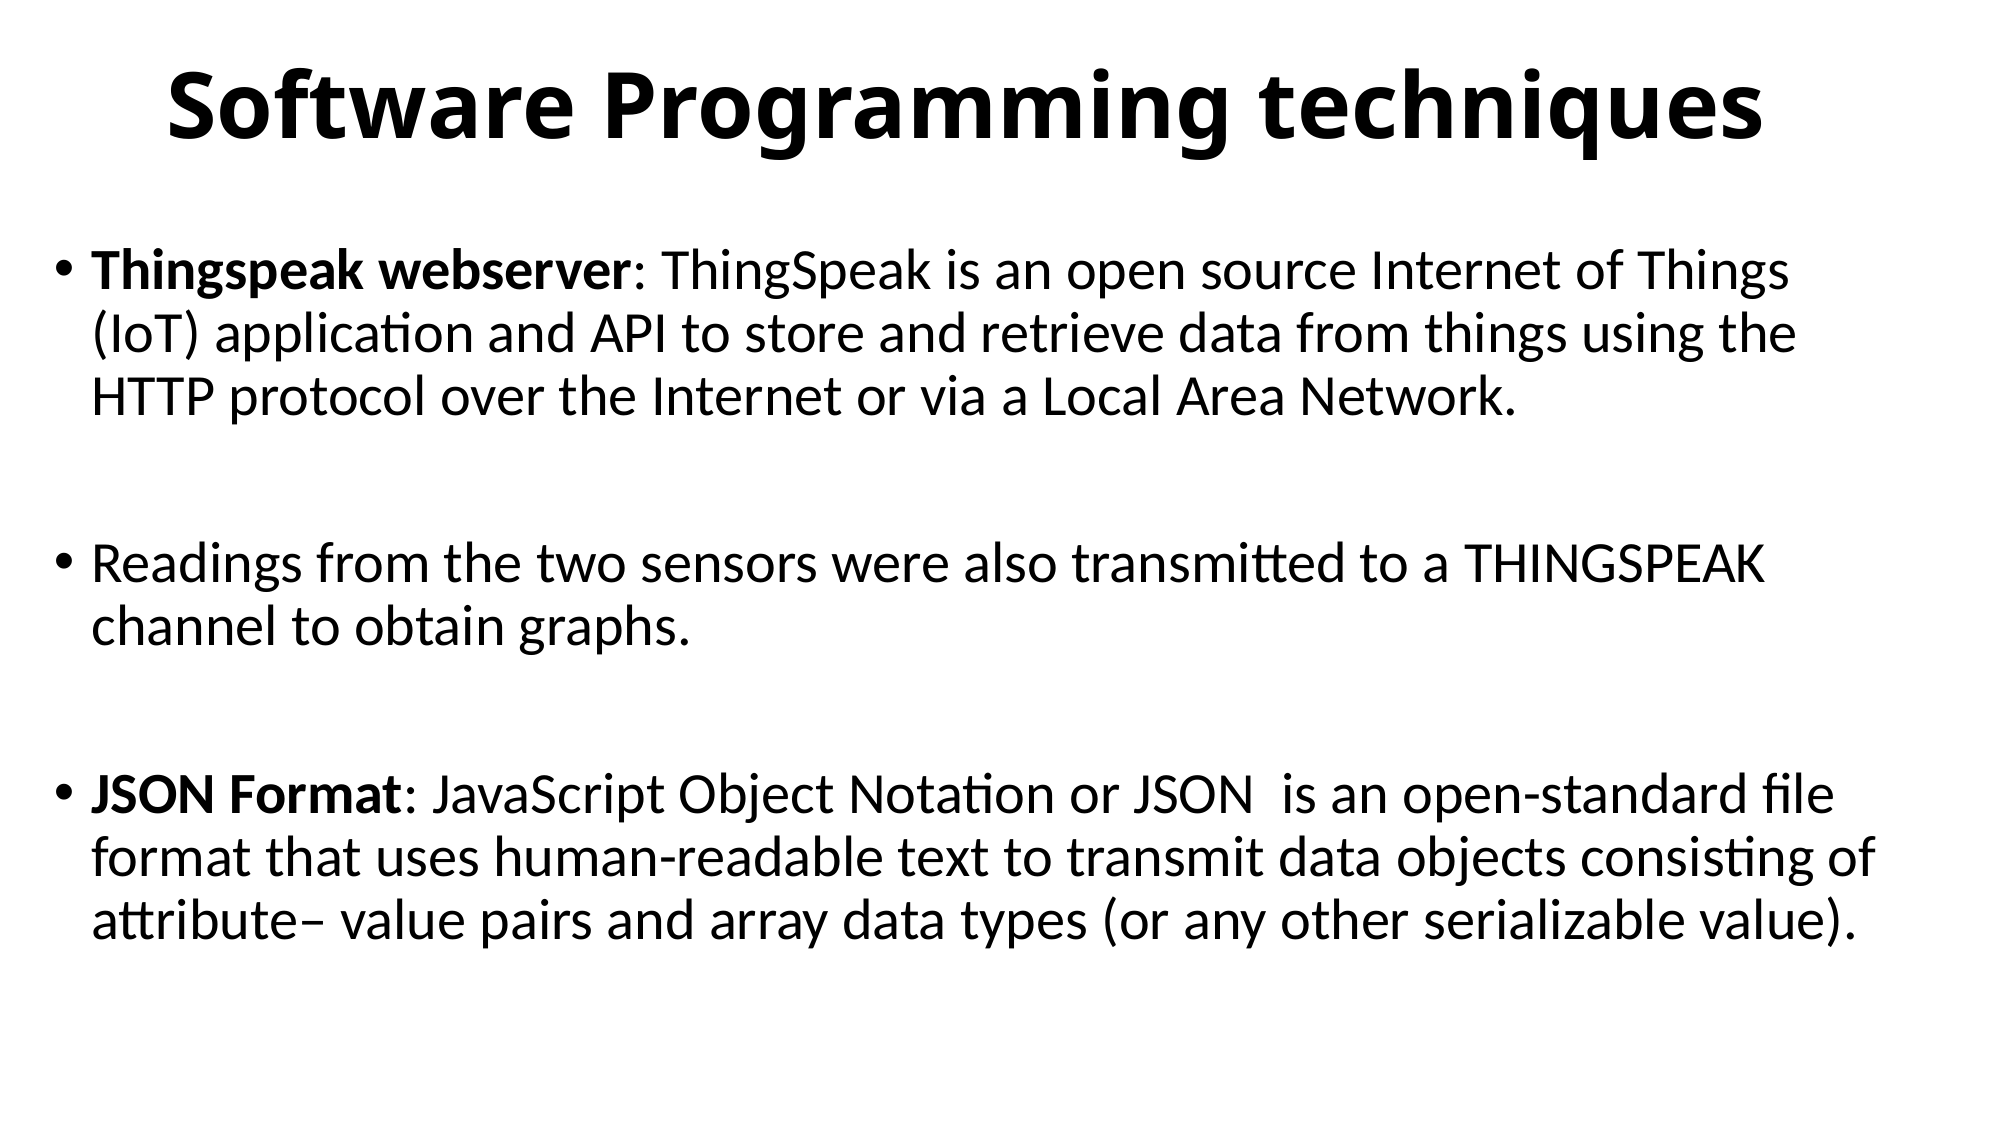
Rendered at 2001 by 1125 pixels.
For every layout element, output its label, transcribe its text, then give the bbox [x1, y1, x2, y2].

title Software Programming techniques [127, 0, 1853, 218]
list Thingspeak webserver: ThingSpeak is an open source Internet of Things (IoT) application and API to store and retrieve data from things using the HTTP protocol over the Internet or via a Local Area Network. Readings from the two sensors were also transmitted to a THINGSPEAK channel to obtain graphs. JSON Format: JavaScript Object Notation or JSON is an open-standard file format that uses human-readable text to transmit data objects consisting of attribute– value pairs and array data types (or any other serializable value). [39, 231, 1902, 1061]
